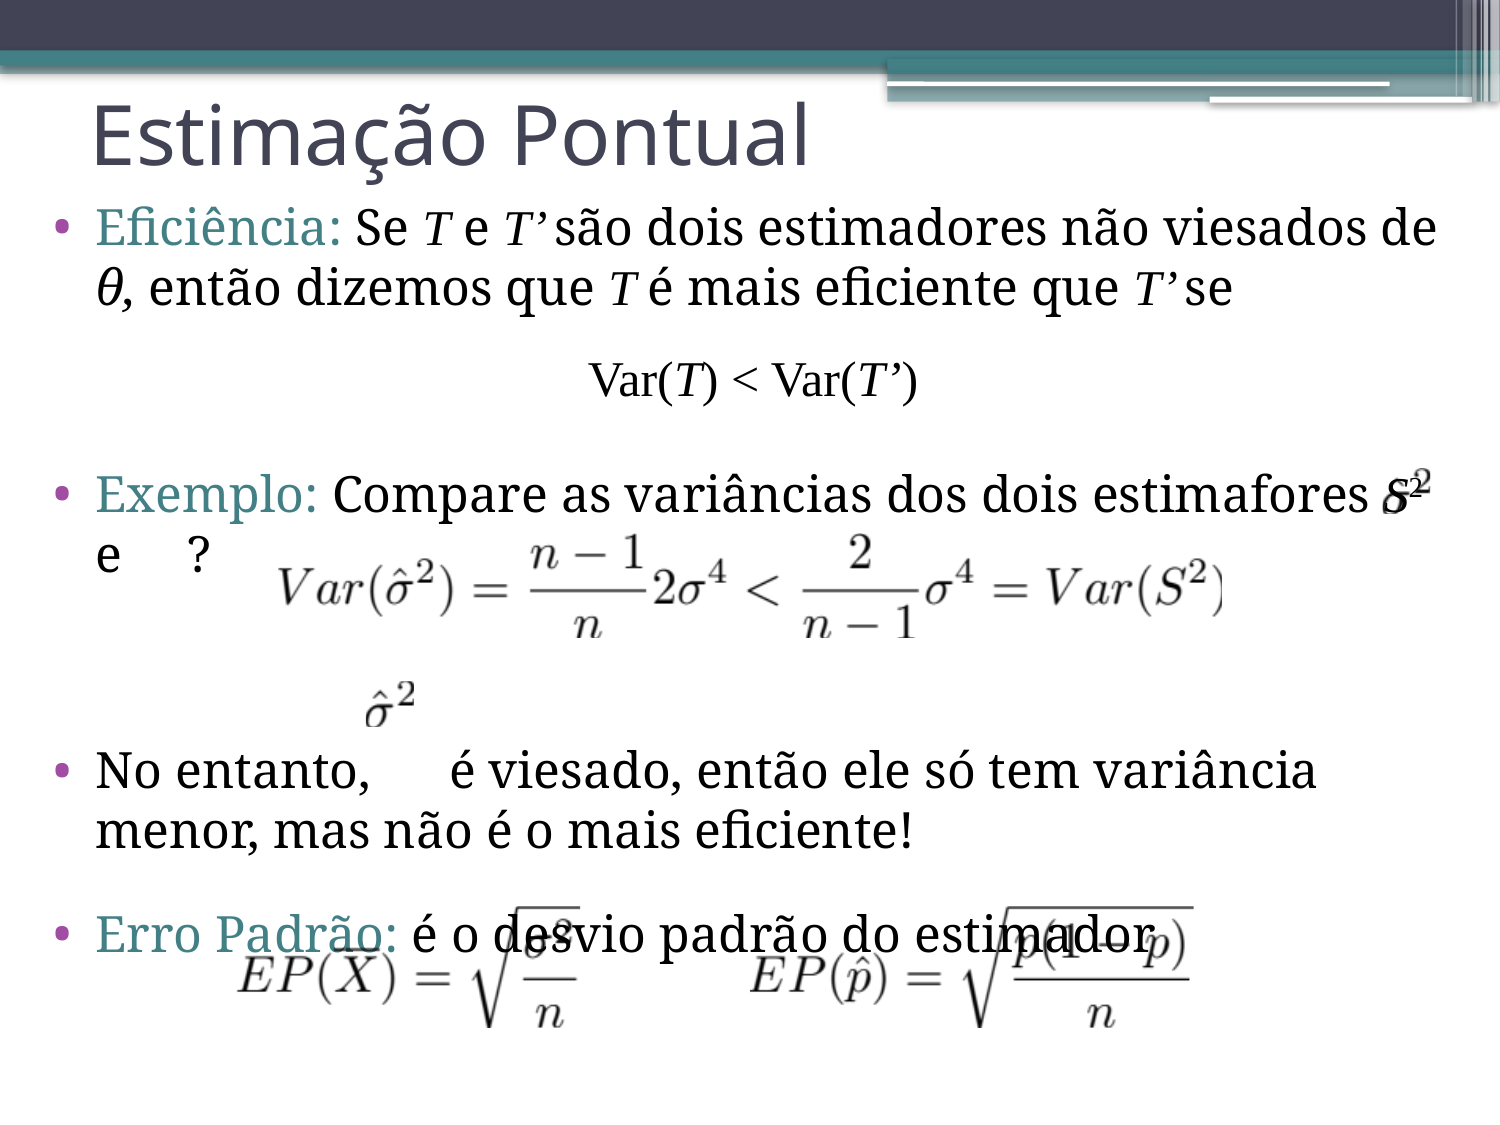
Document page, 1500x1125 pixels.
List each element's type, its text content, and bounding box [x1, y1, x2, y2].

picture [277, 533, 1223, 638]
picture [749, 906, 1194, 1028]
picture [1382, 467, 1431, 515]
picture [236, 906, 581, 1028]
list Eficiência: Se T e T’ são dois estimadores não viesados de θ, então dizemos que T é mais eficiente que T’ se Var(T) < Var(T’) Exemplo: Compare as variâncias dos dois estimafores S2 e ? No entanto, é viesado, então ele só tem variância menor, mas não é o mais eficiente! Erro Padrão: é o desvio padrão do estimador [20, 187, 1468, 1079]
title Estimação Pontual [75, 44, 1425, 187]
picture [365, 680, 415, 727]
